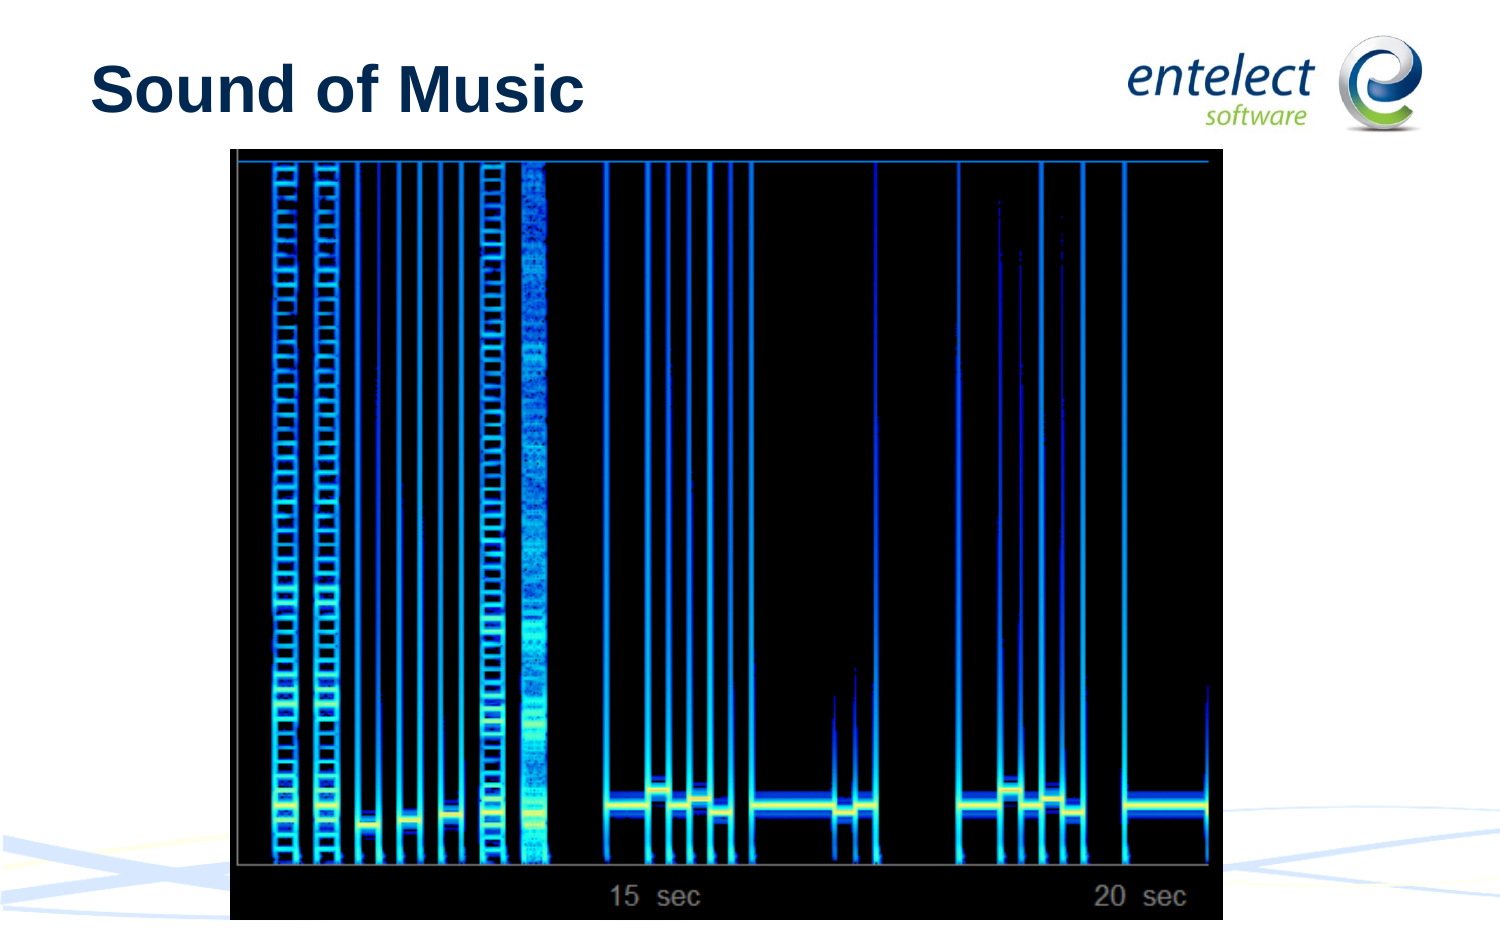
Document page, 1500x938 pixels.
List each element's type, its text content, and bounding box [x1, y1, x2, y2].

title Sound of Music [75, 37, 1425, 134]
picture [229, 149, 1223, 921]
picture [1128, 33, 1424, 37]
